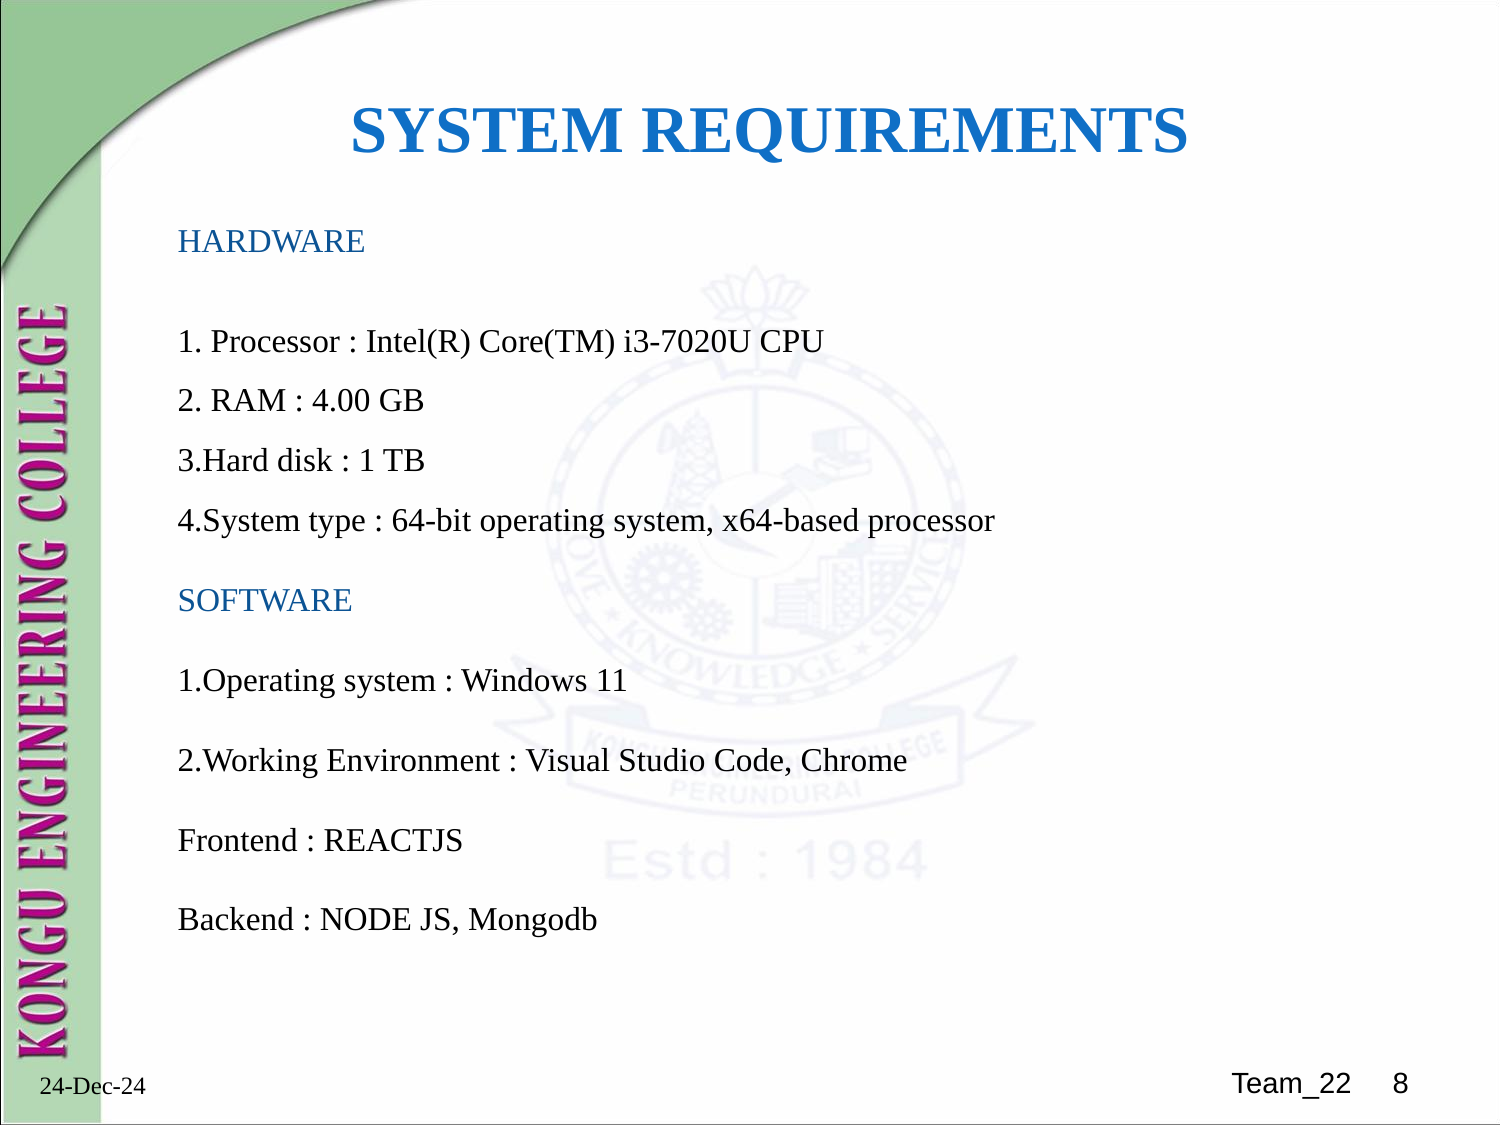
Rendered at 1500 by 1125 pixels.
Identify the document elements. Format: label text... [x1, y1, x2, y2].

picture [0, 0, 1500, 1125]
text_box Team_22 8 [1216, 1057, 1500, 1108]
text_box 24-Dec-24 [24, 1062, 775, 1108]
title SYSTEM REQUIREMENTS [316, 40, 1500, 166]
text_box HARDWARE 1. Processor : Intel(R) Core(TM) i3-7020U CPU 2. RAM : 4.00 GB 3.Hard disk : 1 TB 4.System type : 64-bit operating system, x64-based processor SOFTWARE 1.Operating system : Windows 11 2.Working Environment : Visual Studio Code, Chrome Frontend : REACTJS Backend : NODE JS, Mongodb [162, 211, 1333, 945]
